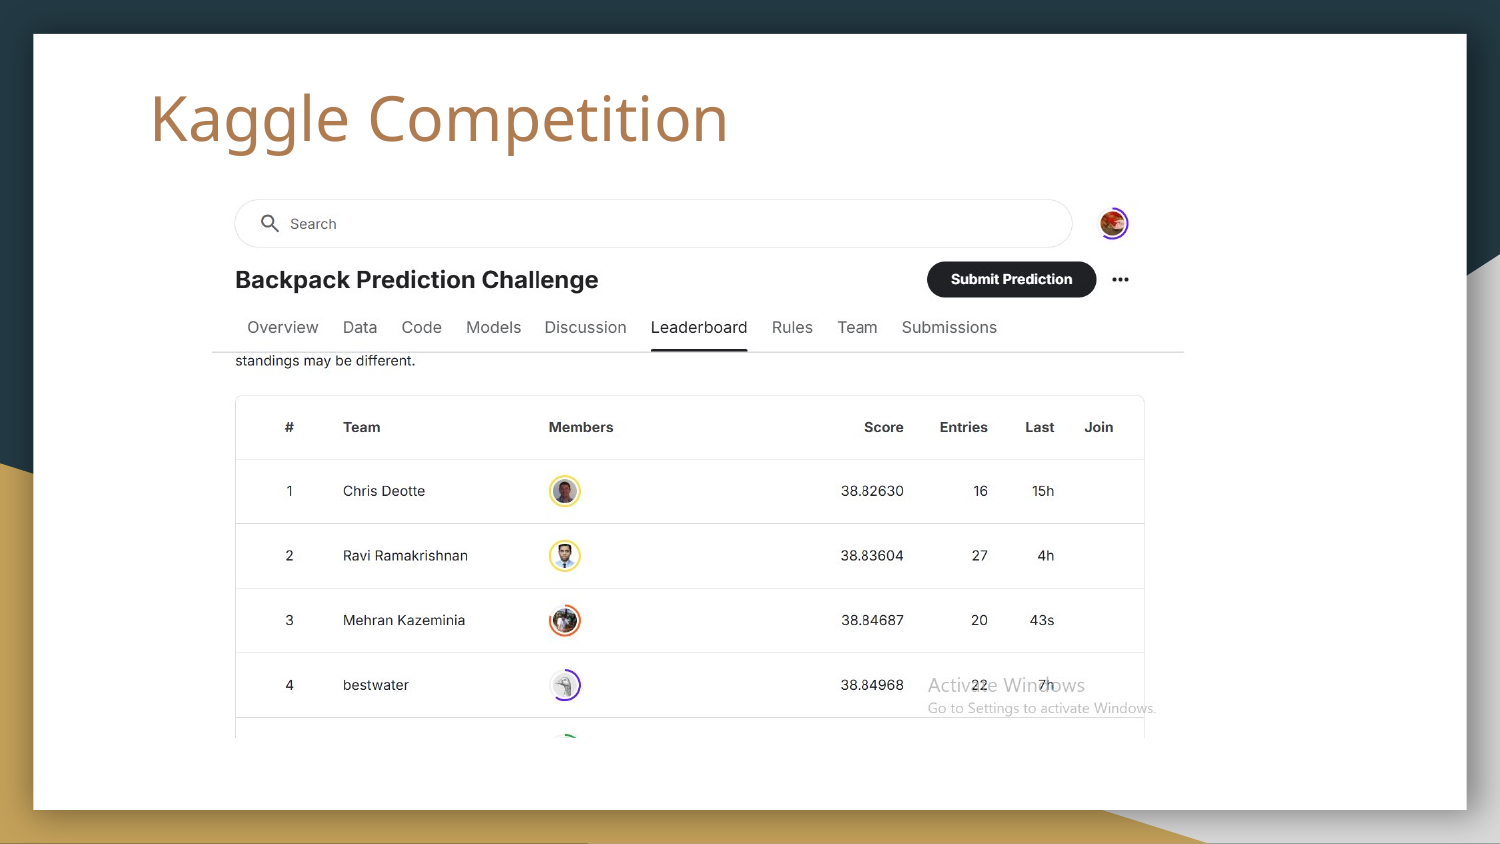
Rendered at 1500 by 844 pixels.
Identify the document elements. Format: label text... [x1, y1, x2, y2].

picture [212, 198, 1189, 739]
title Kaggle Competition [134, 63, 1189, 180]
